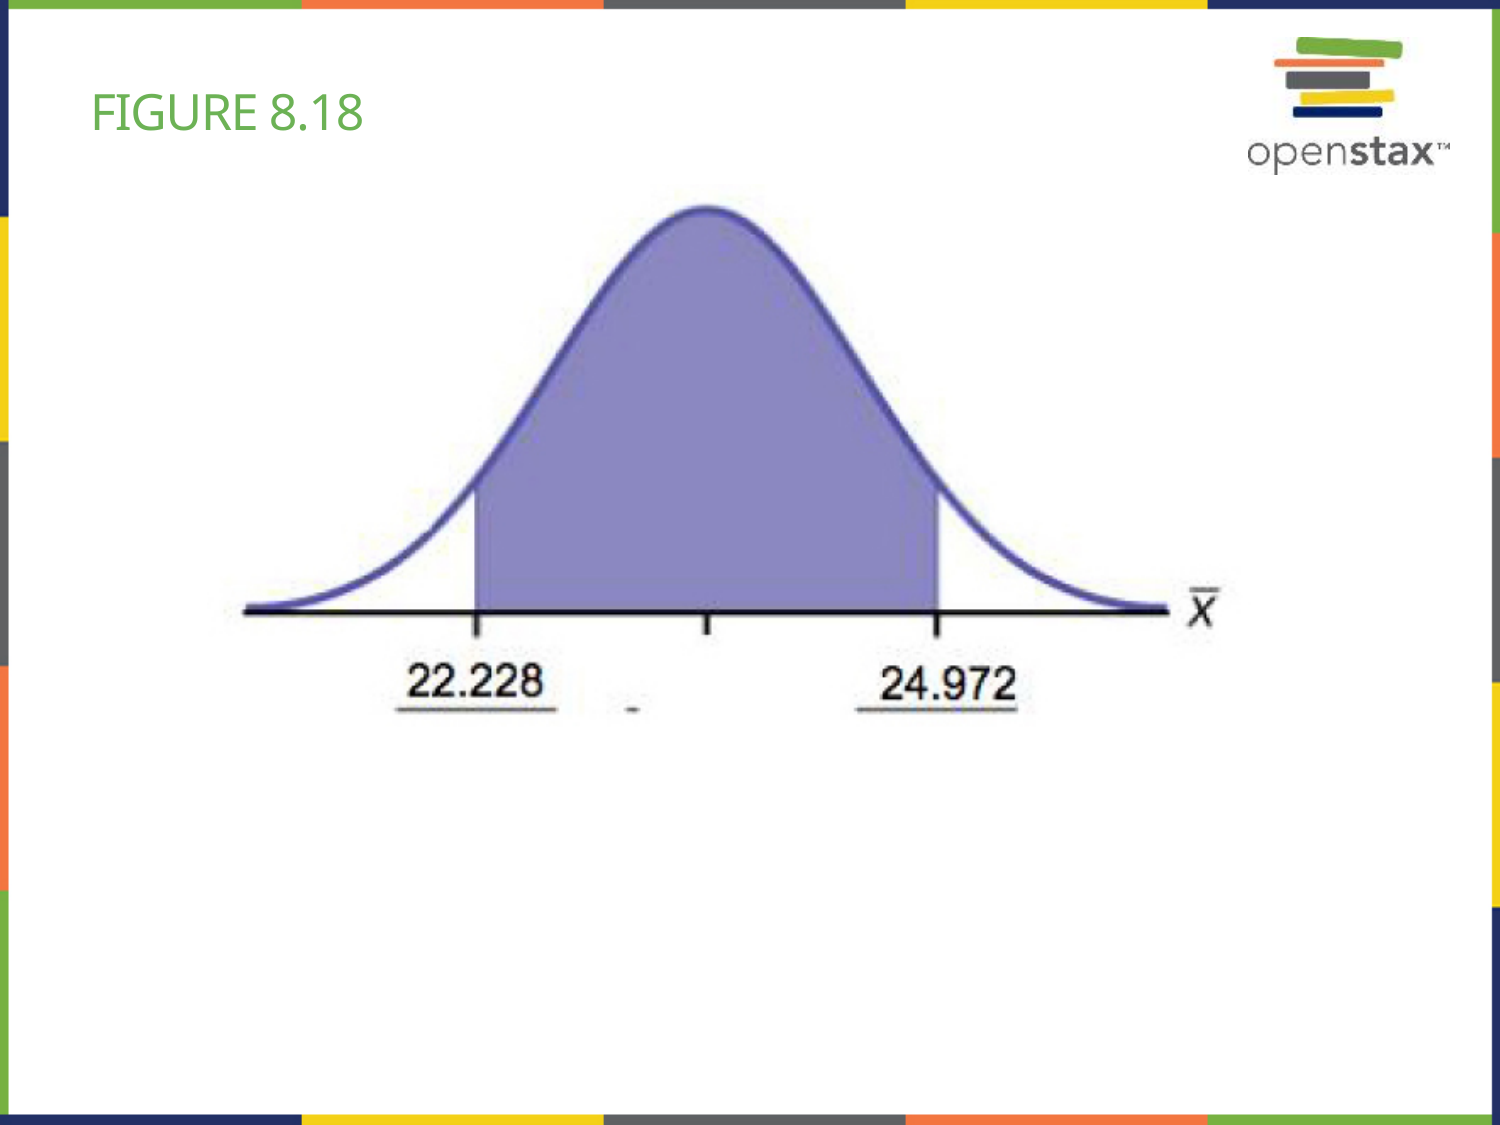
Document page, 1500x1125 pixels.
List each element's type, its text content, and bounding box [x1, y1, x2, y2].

picture [0, 0, 1500, 1125]
title Figure 8.18 [75, 39, 1246, 148]
